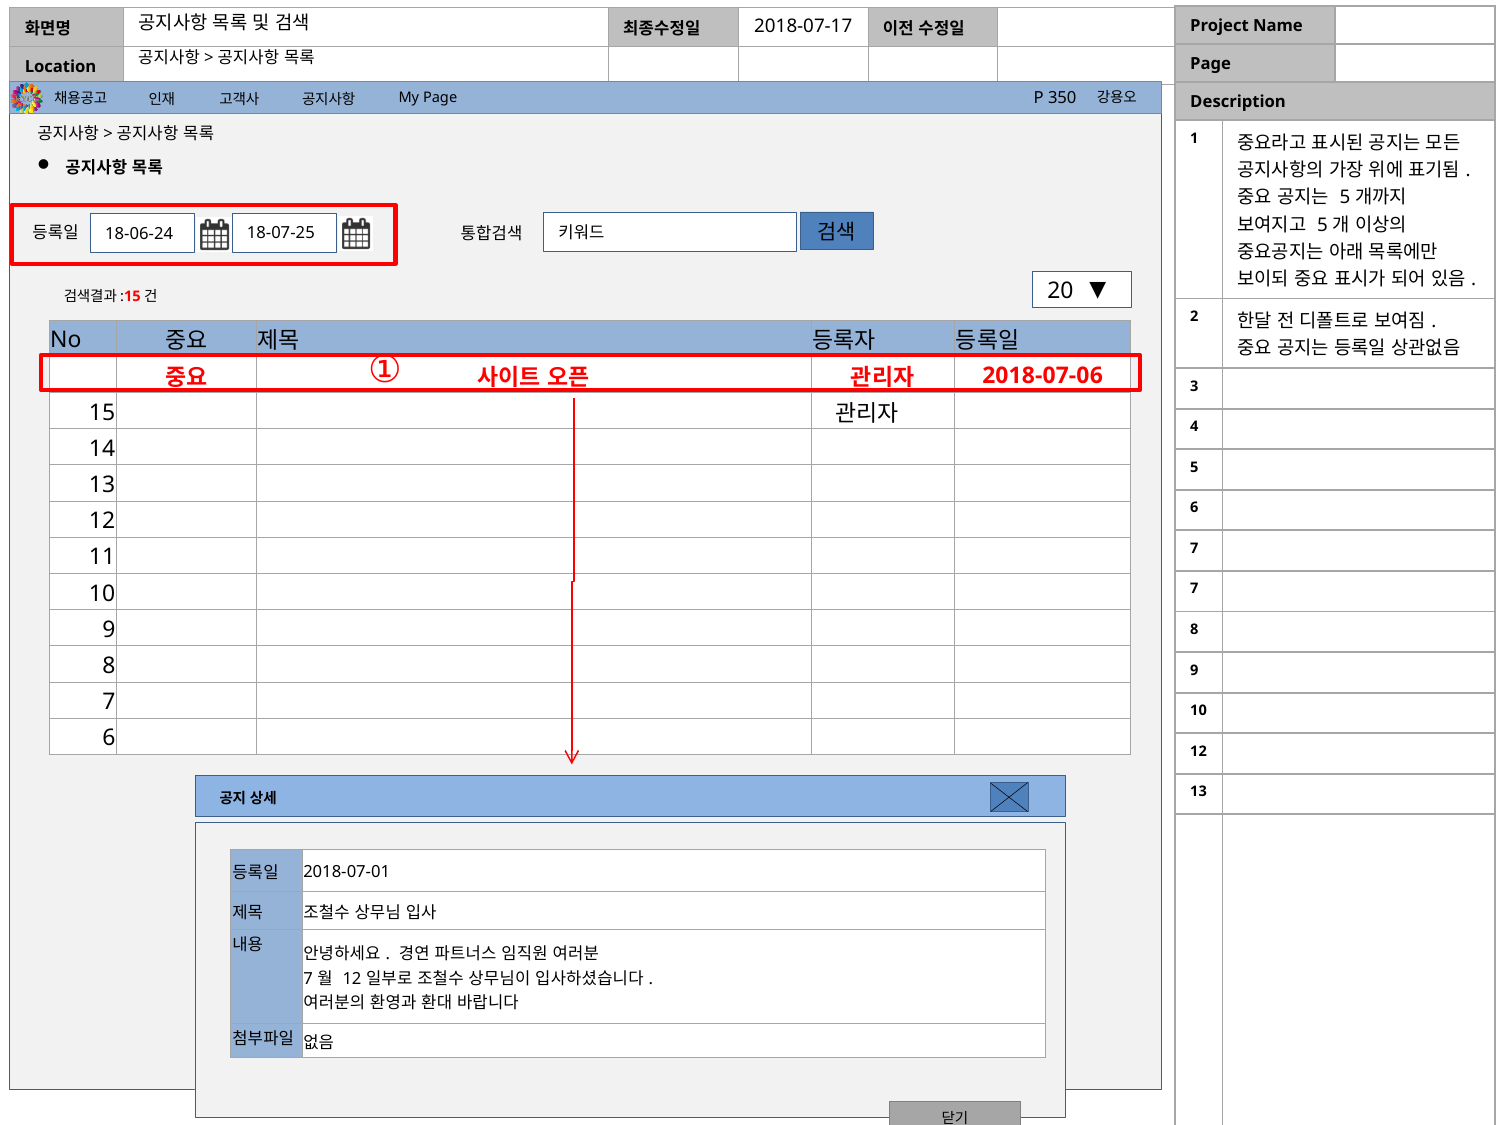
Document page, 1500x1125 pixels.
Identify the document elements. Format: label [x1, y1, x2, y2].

table_cell [257, 610, 571, 645]
table_header [10, 8, 123, 46]
table_cell [117, 393, 256, 428]
picture [9, 81, 43, 114]
table_cell [1223, 369, 1494, 408]
table_cell [231, 1024, 302, 1057]
table_cell [1223, 612, 1494, 651]
table_cell [575, 538, 811, 573]
table_header [513, 8, 608, 46]
table_cell [1176, 694, 1222, 732]
table_cell [257, 393, 811, 428]
table_header [50, 321, 116, 353]
table_cell [812, 502, 954, 537]
table_cell [739, 47, 868, 79]
table_cell [1176, 531, 1222, 570]
table_cell [50, 429, 116, 464]
table_header [117, 321, 256, 353]
table_cell [117, 502, 256, 537]
table_cell [955, 393, 1130, 428]
table_cell [257, 502, 573, 537]
table_cell [231, 892, 302, 929]
table_header [303, 850, 1045, 891]
table_cell [955, 574, 1130, 609]
table_cell [1176, 734, 1222, 773]
table_cell [573, 719, 811, 754]
table_cell [303, 1024, 1045, 1057]
table_header [1176, 7, 1334, 43]
table_cell [303, 892, 1045, 929]
table_cell [1336, 45, 1494, 81]
table_cell [1223, 775, 1494, 813]
picture [196, 217, 232, 252]
table_cell [575, 502, 811, 537]
table_cell [50, 393, 116, 428]
table_cell [1223, 410, 1494, 448]
table_cell [1223, 815, 1494, 1125]
table_header [998, 8, 1174, 46]
table_cell [1223, 121, 1494, 298]
table_cell [1176, 83, 1494, 119]
table_cell [812, 719, 954, 754]
table_cell [117, 574, 256, 609]
table_cell [257, 429, 573, 464]
table_cell [998, 47, 1174, 84]
table_cell [955, 610, 1130, 645]
table_cell [955, 719, 1130, 754]
table_cell [812, 610, 954, 645]
table_cell [1176, 450, 1222, 489]
table_cell [1176, 299, 1222, 367]
text_box [739, 6, 880, 44]
table_cell [1223, 572, 1494, 611]
table_cell [1176, 369, 1222, 408]
table_cell [1176, 775, 1222, 813]
table_cell [124, 47, 608, 79]
table_cell [50, 502, 116, 537]
table_cell [50, 465, 116, 501]
table_header [257, 321, 811, 353]
table_cell [257, 465, 573, 501]
table_cell [50, 683, 116, 718]
table_header [231, 850, 302, 891]
picture [338, 216, 374, 251]
table_cell [117, 538, 256, 573]
table_cell [575, 465, 811, 501]
table_cell [812, 393, 954, 428]
table_cell [50, 574, 116, 609]
table_cell [257, 683, 571, 718]
table_cell [812, 465, 954, 501]
table_cell [1223, 734, 1494, 773]
text_box [123, 3, 585, 75]
table_cell [955, 502, 1130, 537]
table_header [609, 8, 738, 46]
table_cell [257, 538, 573, 573]
table_cell [50, 719, 116, 754]
table_cell [117, 465, 256, 501]
table_header [1336, 7, 1494, 43]
table_cell [955, 683, 1130, 718]
table_cell [1176, 491, 1222, 529]
table_cell [573, 683, 811, 718]
table_cell [117, 610, 256, 645]
table_cell [1176, 45, 1334, 81]
table_header [869, 8, 997, 46]
table_cell [1176, 572, 1222, 611]
table_cell [1223, 531, 1494, 570]
table_cell [257, 574, 573, 609]
table_cell [257, 646, 571, 682]
table_cell [1176, 612, 1222, 651]
table_cell [812, 538, 954, 573]
table_cell [117, 683, 256, 718]
table_cell [812, 429, 954, 464]
table_cell [575, 429, 811, 464]
table_cell [303, 930, 1045, 1023]
table_cell [1176, 815, 1222, 1125]
table_cell [1223, 694, 1494, 732]
table_cell [573, 574, 811, 609]
table_cell [1223, 450, 1494, 489]
table_cell [1223, 299, 1494, 367]
table_cell [869, 47, 997, 79]
table_cell [573, 646, 811, 682]
table_cell [117, 429, 256, 464]
table_cell [955, 538, 1130, 573]
table_cell [1176, 653, 1222, 692]
table_cell [609, 47, 738, 79]
table_cell [1176, 410, 1222, 448]
table_cell [50, 646, 116, 682]
table_cell [1223, 491, 1494, 529]
table_cell [812, 646, 954, 682]
table_cell [955, 465, 1130, 501]
table_cell [812, 683, 954, 718]
table_cell [117, 646, 256, 682]
table_cell [812, 574, 954, 609]
table_cell [1176, 121, 1222, 298]
text_box [7, 79, 1164, 1125]
table_header [955, 321, 1130, 353]
table_cell [1223, 653, 1494, 692]
table_cell [117, 719, 256, 754]
table_header [812, 321, 954, 353]
table_cell [231, 930, 302, 1023]
table_cell [573, 610, 811, 645]
table_cell [50, 610, 116, 645]
table_cell [50, 538, 116, 573]
table_cell [10, 47, 123, 79]
table_cell [955, 429, 1130, 464]
table_cell [257, 719, 571, 754]
table_cell [955, 646, 1130, 682]
